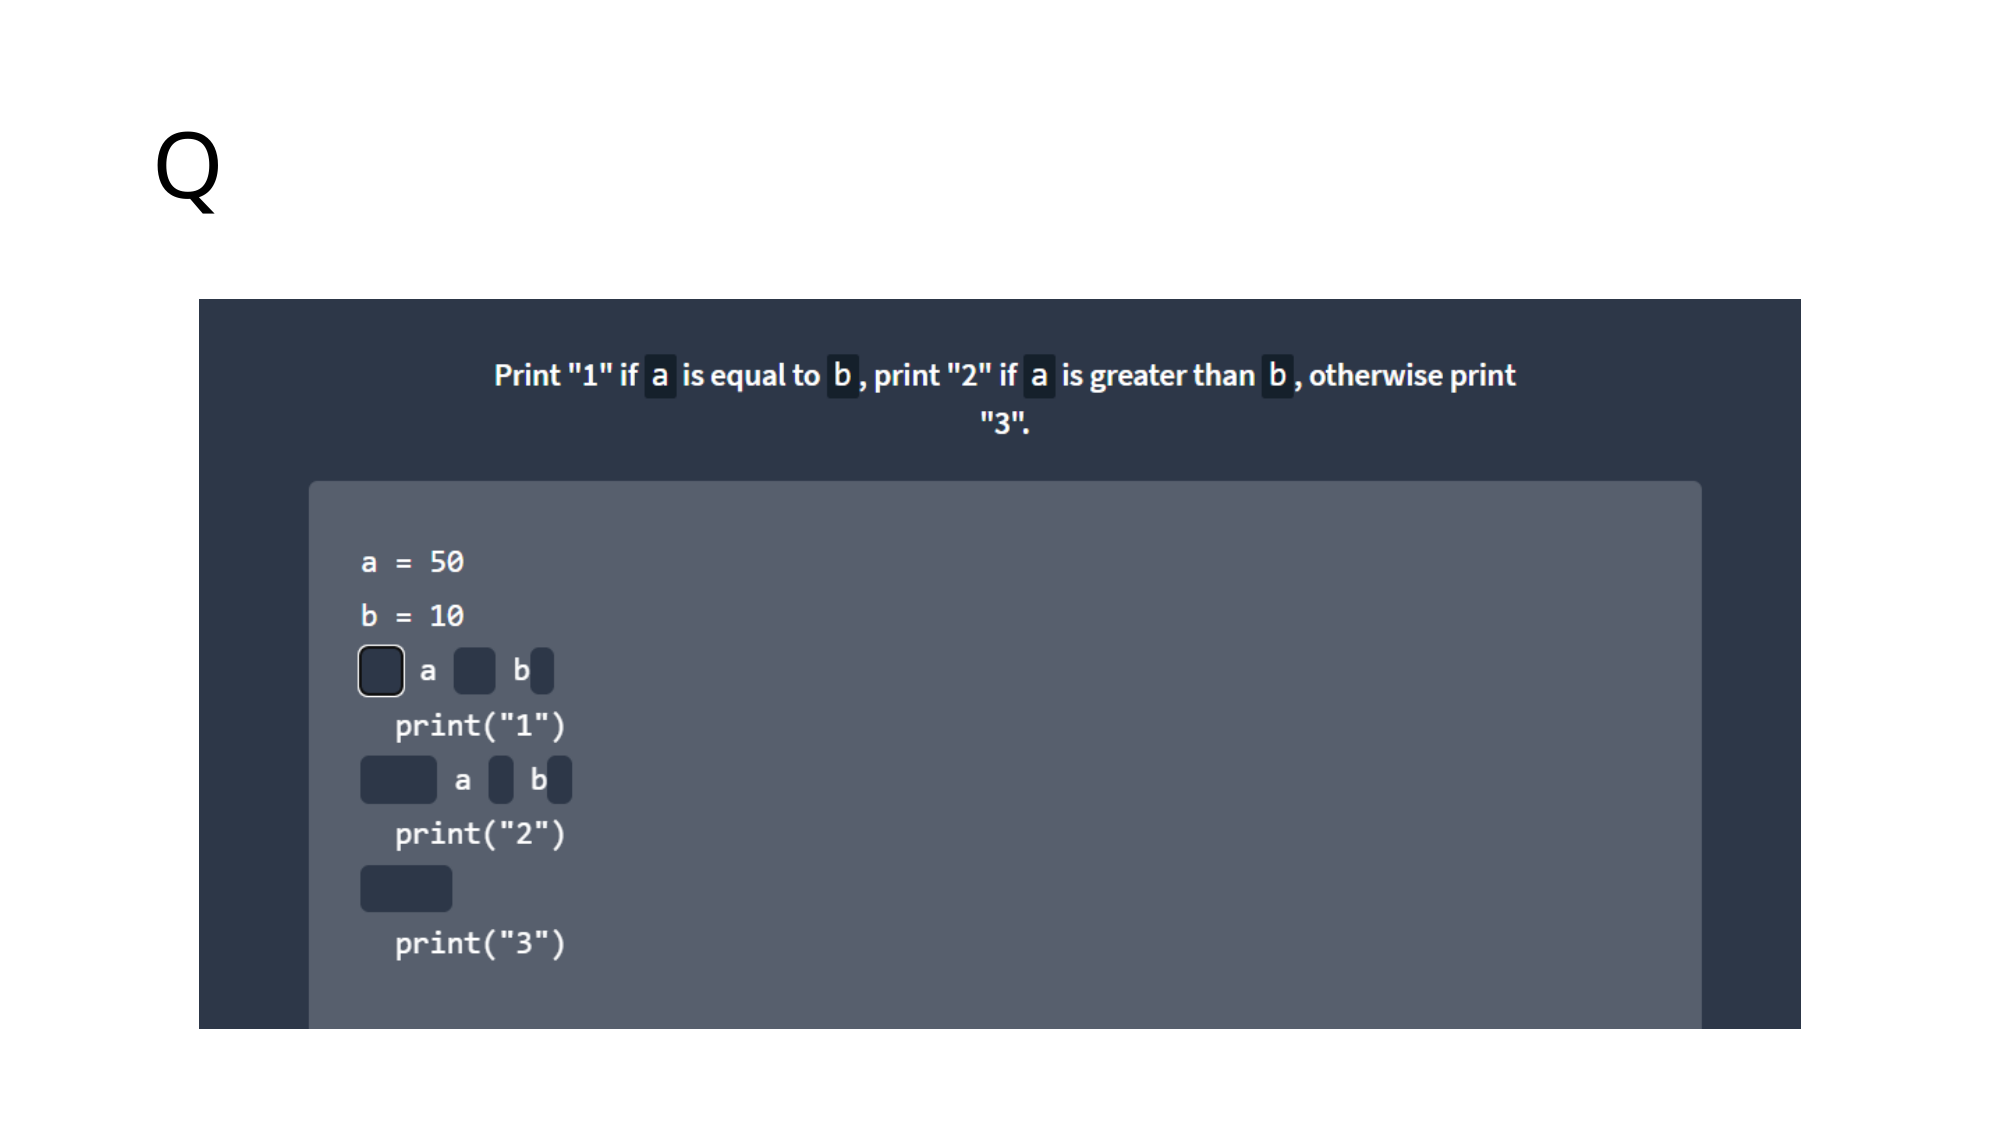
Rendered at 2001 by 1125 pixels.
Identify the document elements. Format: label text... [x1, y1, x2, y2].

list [199, 299, 1800, 1029]
title Q [137, 59, 1863, 278]
